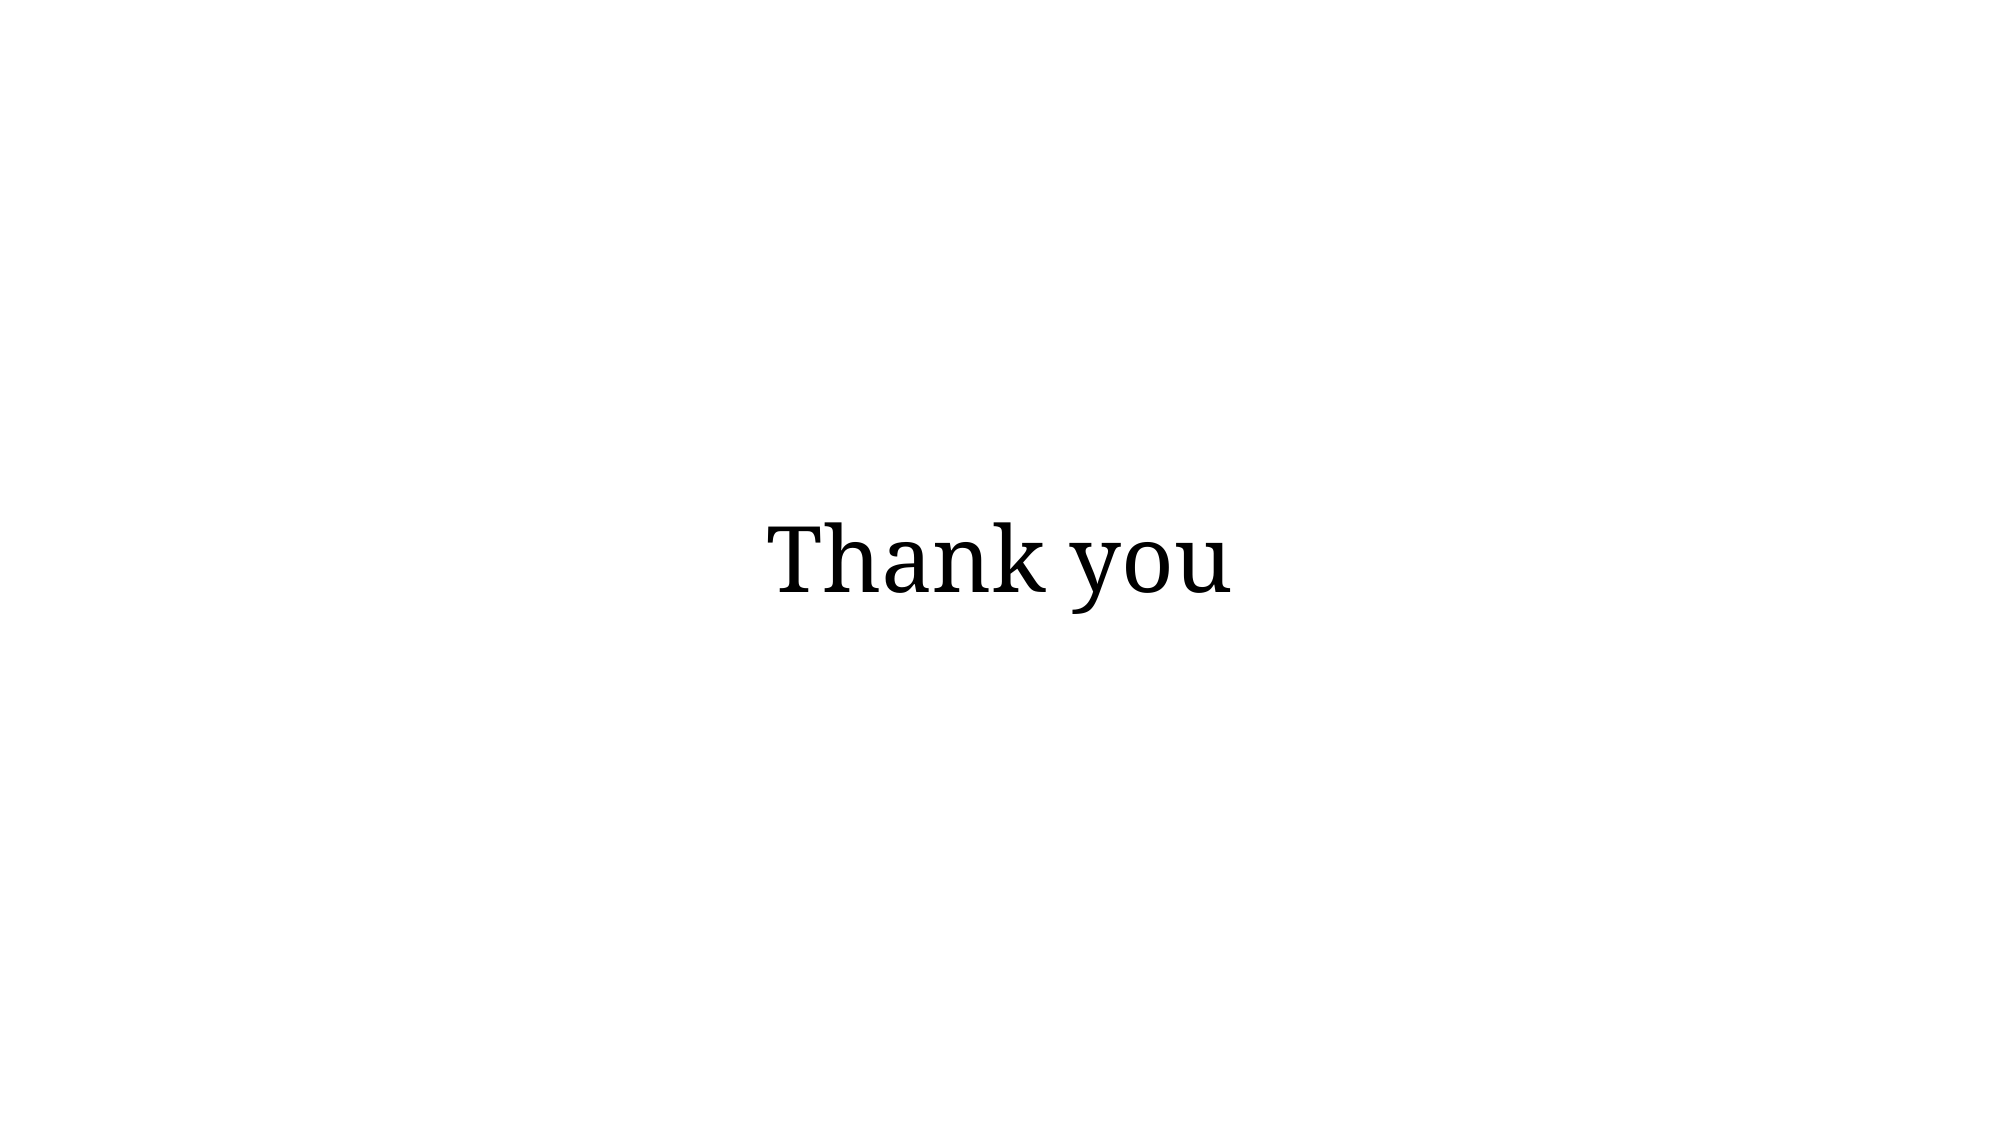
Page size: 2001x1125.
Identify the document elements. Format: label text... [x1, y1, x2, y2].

title Thank you [137, 453, 1863, 672]
